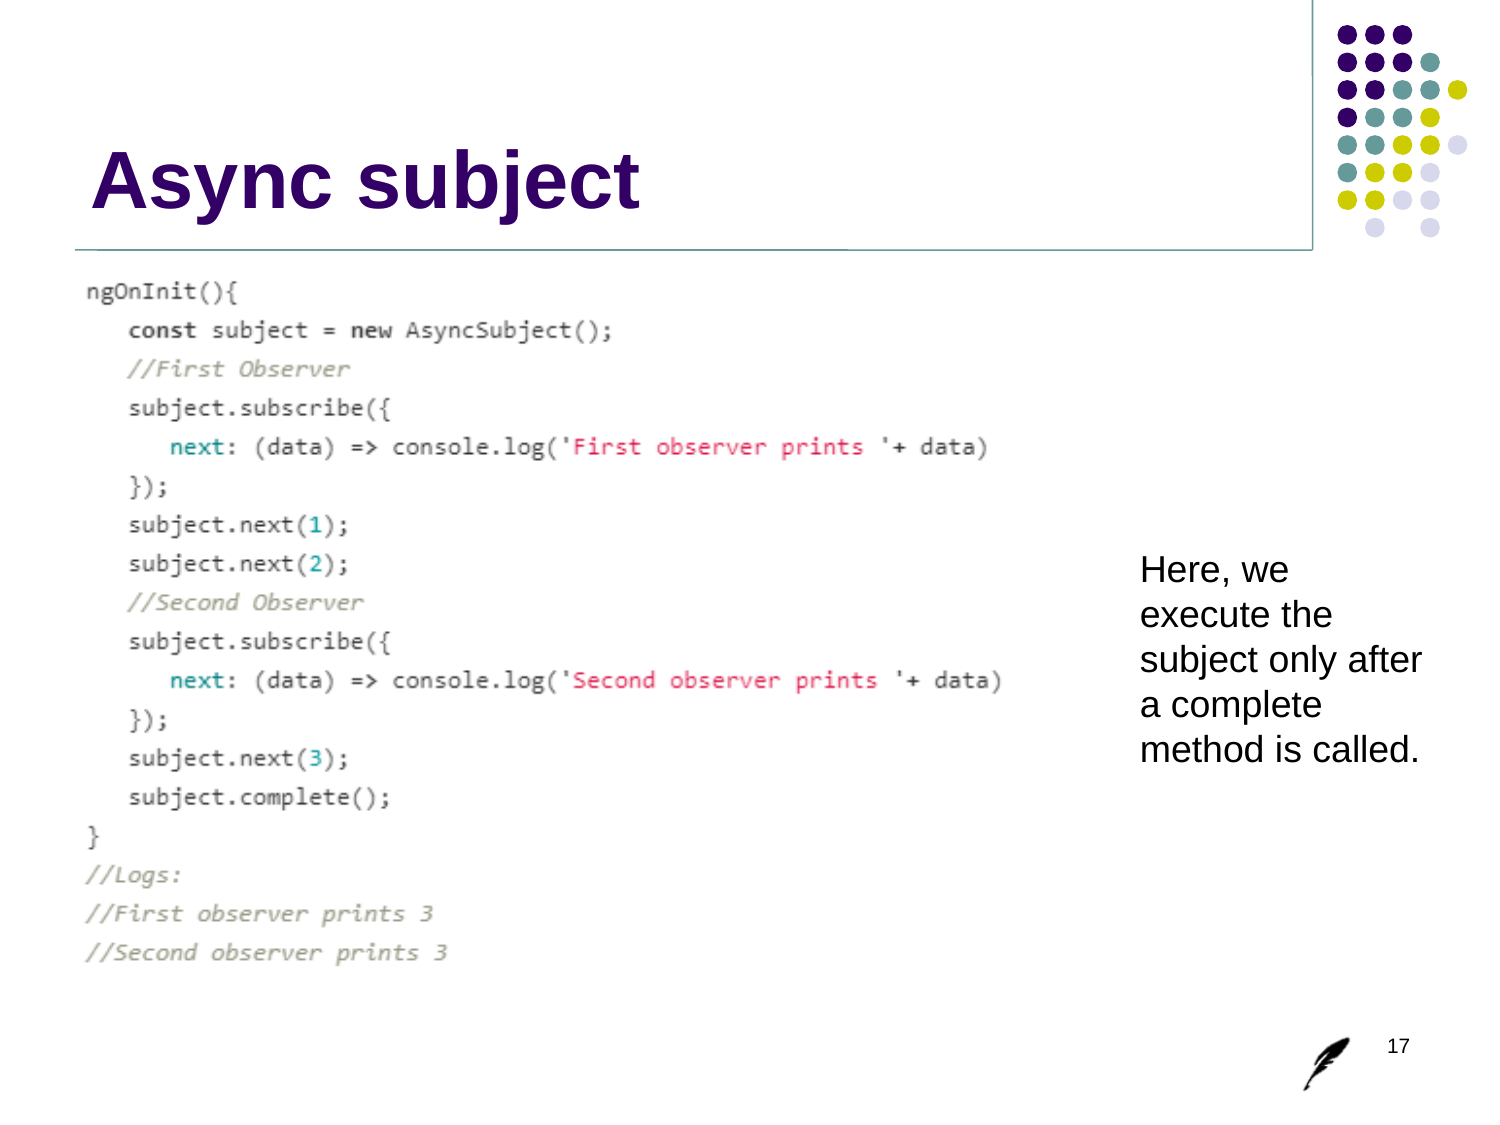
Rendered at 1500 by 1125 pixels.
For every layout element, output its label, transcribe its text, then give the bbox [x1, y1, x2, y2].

title Async subject [75, 20, 1313, 233]
text_box Here, we execute the subject only after a complete method is called. [1124, 537, 1438, 778]
slide_number 17 [1074, 1025, 1425, 1100]
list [74, 276, 1041, 988]
